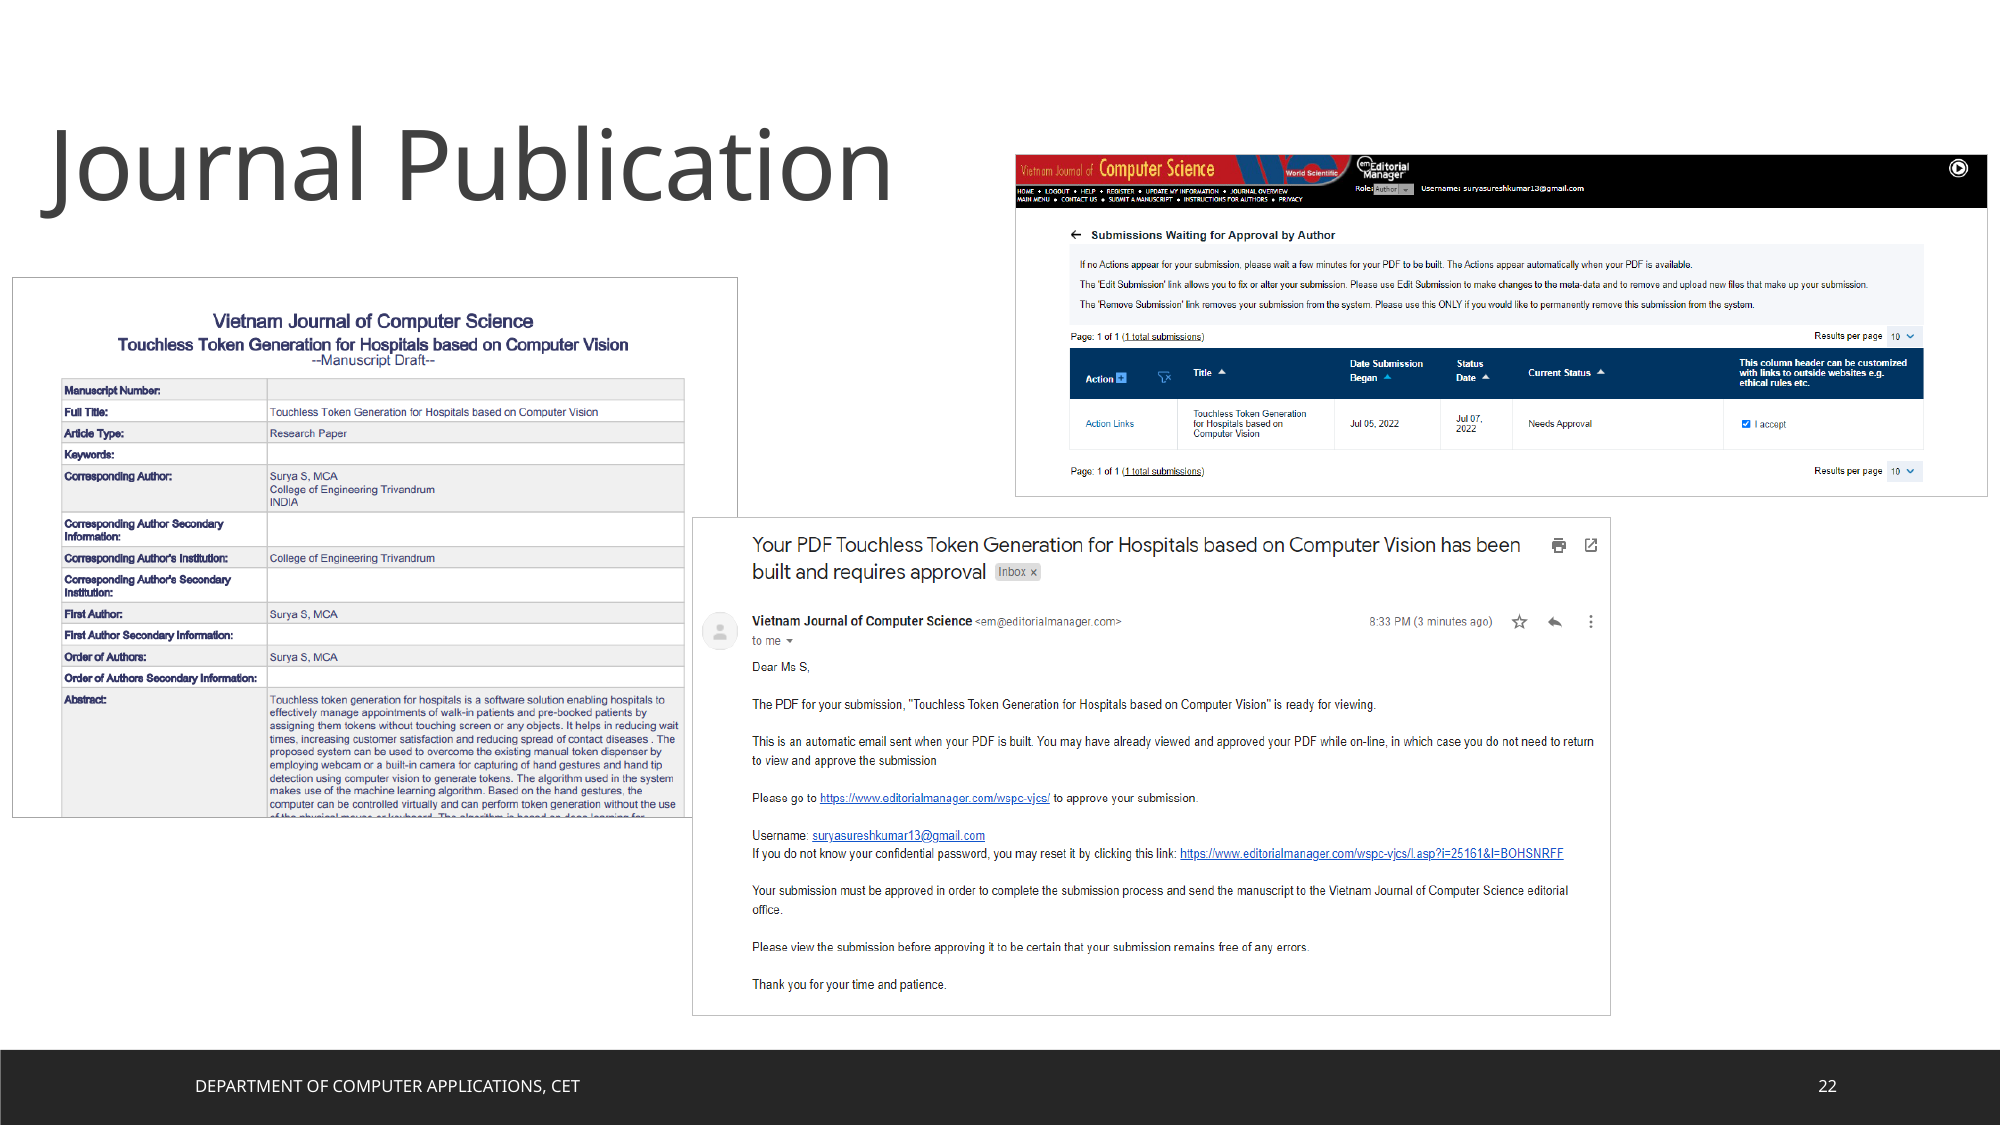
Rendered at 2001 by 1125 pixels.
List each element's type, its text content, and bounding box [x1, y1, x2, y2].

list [11, 276, 739, 819]
picture [1014, 153, 1989, 498]
footer DEPARTMENT OF COMPUTER APPLICATIONS, CET [180, 1057, 1299, 1118]
picture [692, 516, 1612, 1017]
title Journal Publication [33, 97, 1445, 229]
slide_number 22 [1803, 1057, 1932, 1118]
